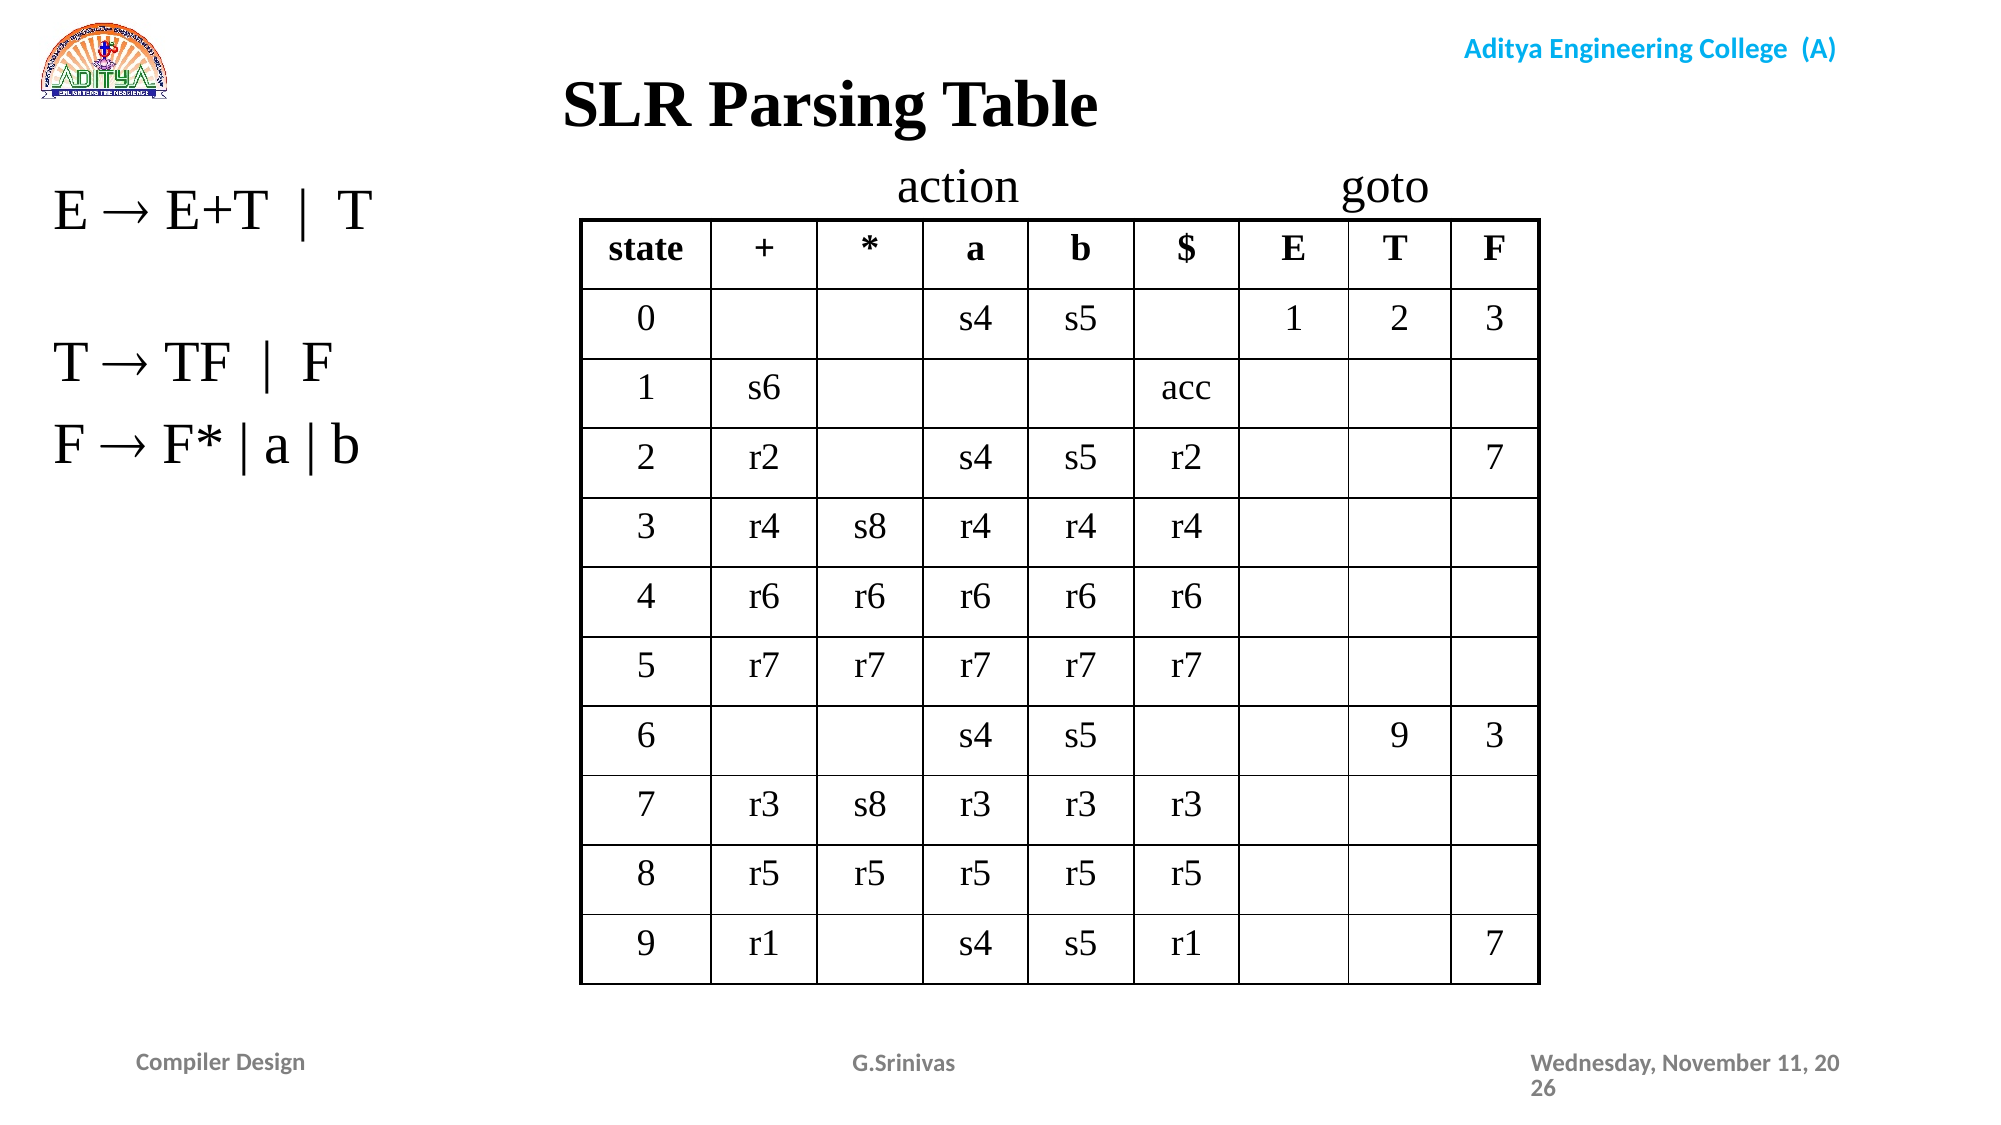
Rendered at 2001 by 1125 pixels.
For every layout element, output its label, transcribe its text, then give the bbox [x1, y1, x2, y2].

table_cell r6 [818, 568, 922, 636]
table_header T [1349, 222, 1450, 288]
table_cell 3 [583, 499, 710, 566]
table_cell [1349, 638, 1450, 705]
table_cell [1240, 846, 1348, 914]
table_cell 9 [1349, 707, 1450, 775]
table_cell 2 [583, 429, 710, 497]
picture [39, 22, 168, 99]
table_cell r7 [1135, 638, 1238, 705]
table_header $ [1135, 222, 1238, 288]
table_cell r1 [1135, 915, 1238, 983]
table_cell [1240, 776, 1348, 844]
table_cell s4 [924, 915, 1027, 983]
table_cell r6 [712, 568, 816, 636]
footer G.Srinivas [678, 1031, 1129, 1092]
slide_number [1515, 1031, 1861, 1092]
table_header F [1452, 222, 1537, 288]
table_cell [1452, 568, 1537, 636]
table_cell [1240, 568, 1348, 636]
table_cell r6 [1029, 568, 1133, 636]
table_cell [1240, 707, 1348, 775]
table_cell r5 [1135, 846, 1238, 914]
table_cell r6 [924, 568, 1027, 636]
table_cell r4 [1029, 499, 1133, 566]
table_cell r7 [924, 638, 1027, 705]
table_cell [1349, 360, 1450, 427]
table_cell [1349, 568, 1450, 636]
table_cell 3 [1452, 707, 1537, 775]
table_cell s5 [1029, 290, 1133, 358]
table_cell [1349, 776, 1450, 844]
table_header + [712, 222, 816, 288]
table_header E [1240, 222, 1348, 288]
table_cell [1452, 638, 1537, 705]
table_cell acc [1135, 360, 1238, 427]
table_cell [1135, 290, 1238, 358]
table_header * [818, 222, 922, 288]
table_cell [1452, 499, 1537, 566]
table_cell r1 [712, 915, 816, 983]
table_cell [1349, 846, 1450, 914]
table_cell s8 [818, 776, 922, 844]
table_cell r2 [712, 429, 816, 497]
table_cell [818, 915, 922, 983]
table_cell r5 [924, 846, 1027, 914]
table_cell [1240, 429, 1348, 497]
table_cell r4 [1135, 499, 1238, 566]
table_cell 2 [1349, 290, 1450, 358]
table_cell r5 [818, 846, 922, 914]
text_box SLR Parsing Table [62, 24, 1600, 175]
table_cell s6 [712, 360, 816, 427]
table_header b [1029, 222, 1133, 288]
table_cell 5 [583, 638, 710, 705]
table_cell [1452, 846, 1537, 914]
table_cell r5 [712, 846, 816, 914]
table_cell s5 [1029, 915, 1133, 983]
table_cell 7 [583, 776, 710, 844]
table_cell 3 [1452, 290, 1537, 358]
table_cell s5 [1029, 429, 1133, 497]
table_cell r3 [924, 776, 1027, 844]
table_cell s4 [924, 429, 1027, 497]
table_cell 8 [583, 846, 710, 914]
table_cell r4 [924, 499, 1027, 566]
table_cell [1240, 915, 1348, 983]
table_cell 4 [583, 568, 710, 636]
table_header a [924, 222, 1027, 288]
table_cell r3 [1135, 776, 1238, 844]
table_cell r3 [712, 776, 816, 844]
table_cell s8 [818, 499, 922, 566]
table_cell 7 [1452, 915, 1537, 983]
table_cell r3 [1029, 776, 1133, 844]
table_cell [1452, 360, 1537, 427]
table_cell 0 [583, 290, 710, 358]
table_cell [818, 360, 922, 427]
table_cell r4 [712, 499, 816, 566]
table_cell [712, 707, 816, 775]
table_cell r5 [1029, 846, 1133, 914]
table_cell r6 [1135, 568, 1238, 636]
table_cell [1029, 360, 1133, 427]
table_cell [818, 429, 922, 497]
text_box E  E+T | T T  TF | F F  F* | a | b [39, 163, 485, 483]
table_cell s4 [924, 290, 1027, 358]
table_cell s5 [1029, 707, 1133, 775]
table_cell [1452, 776, 1537, 844]
table_cell [1349, 915, 1450, 983]
table_cell [1349, 429, 1450, 497]
table_cell r2 [1135, 429, 1238, 497]
table_cell s4 [924, 707, 1027, 775]
table_cell [1240, 360, 1348, 427]
table_cell [924, 360, 1027, 427]
table_cell [1240, 638, 1348, 705]
table_cell [1135, 707, 1238, 775]
table_cell r7 [712, 638, 816, 705]
table_cell 1 [583, 360, 710, 427]
table_cell 7 [1452, 429, 1537, 497]
text_box goto [1325, 144, 1445, 220]
table_cell r7 [1029, 638, 1133, 705]
table_cell [712, 290, 816, 358]
table_cell 1 [1240, 290, 1348, 358]
table_cell [818, 707, 922, 775]
table_header state [583, 222, 710, 288]
table_cell [1349, 499, 1450, 566]
table_cell [1240, 499, 1348, 566]
table_cell 9 [583, 915, 710, 983]
text_box action [882, 144, 1035, 220]
table_cell [818, 290, 922, 358]
table_cell 6 [583, 707, 710, 775]
table_cell r7 [818, 638, 922, 705]
